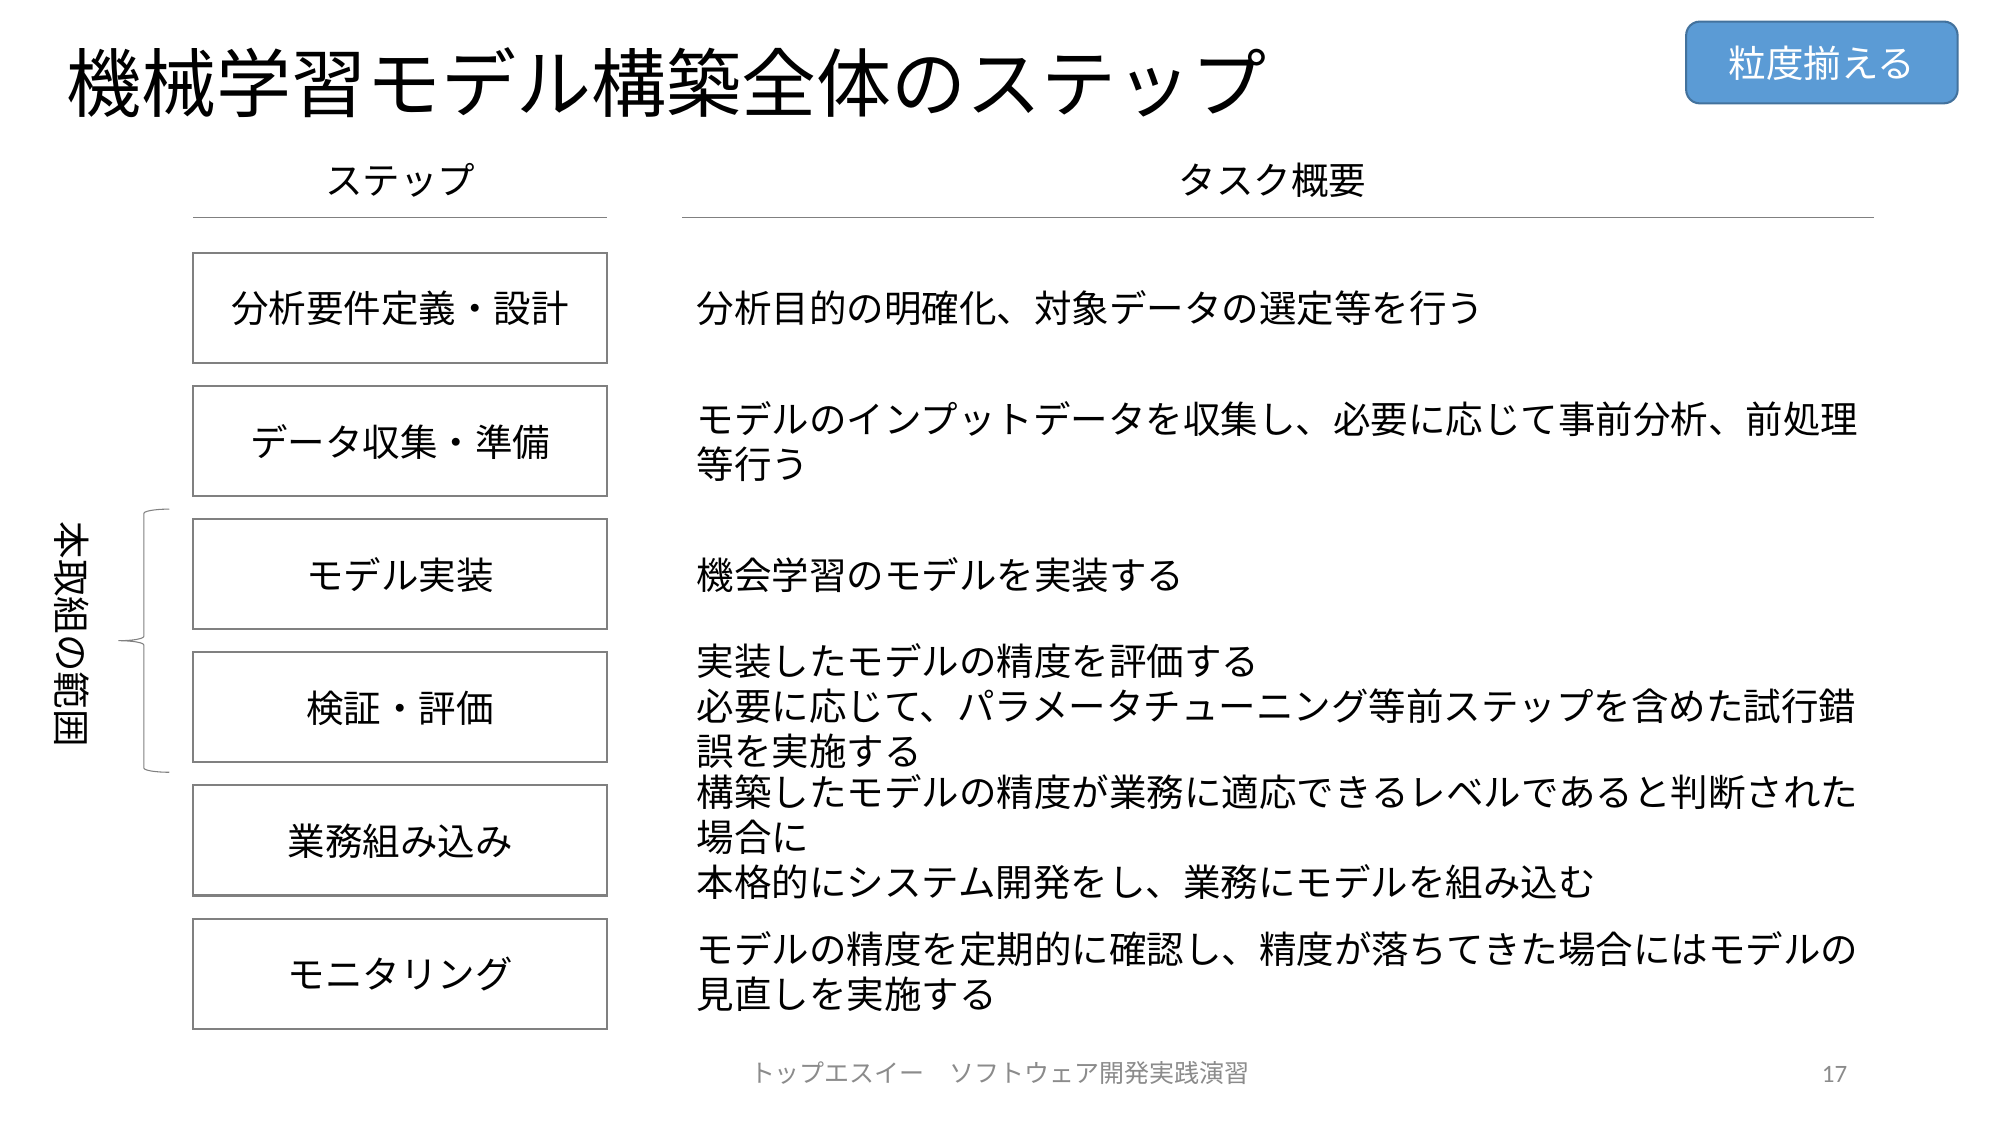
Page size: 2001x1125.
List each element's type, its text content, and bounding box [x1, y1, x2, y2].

text_box 粒度揃える [1685, 20, 1959, 105]
text_box 構築したモデルの精度が業務に適応できるレベルであると判断された場合に 本格的にシステム開発をし、業務にモデルを組み込む [681, 780, 1875, 892]
slide_number 17 [1412, 1042, 1863, 1103]
text_box 分析要件定義・設計 [192, 252, 608, 364]
title 機械学習モデル構築全体のステップ [51, 31, 1961, 143]
text_box モデルのインプットデータを収集し、必要に応じて事前分析、前処理等行う [681, 385, 1875, 497]
text_box 実装したモデルの精度を評価する 必要に応じて、パラメータチューニング等前ステップを含めた試行錯誤を実施する [681, 649, 1875, 761]
text_box [119, 508, 170, 773]
text_box モデル実装 [192, 518, 608, 630]
footer トップエスイー ソフトウェア開発実践演習 [662, 1042, 1338, 1103]
text_box モニタリング [192, 918, 608, 1030]
text_box ステップ [192, 137, 608, 222]
text_box 分析目的の明確化、対象データの選定等を行う [681, 252, 1875, 364]
text_box 機会学習のモデルを実装する [681, 518, 1875, 630]
text_box モデルの精度を定期的に確認し、精度が落ちてきた場合にはモデルの見直しを実施する [681, 915, 1875, 1027]
text_box タスク概要 [1064, 137, 1480, 217]
text_box タスク概要 [1064, 218, 1480, 222]
text_box 検証・評価 [192, 651, 608, 763]
text_box 業務組み込み [192, 784, 608, 897]
text_box データ収集・準備 [192, 385, 608, 497]
text_box 本取組の範囲 [25, 495, 119, 773]
